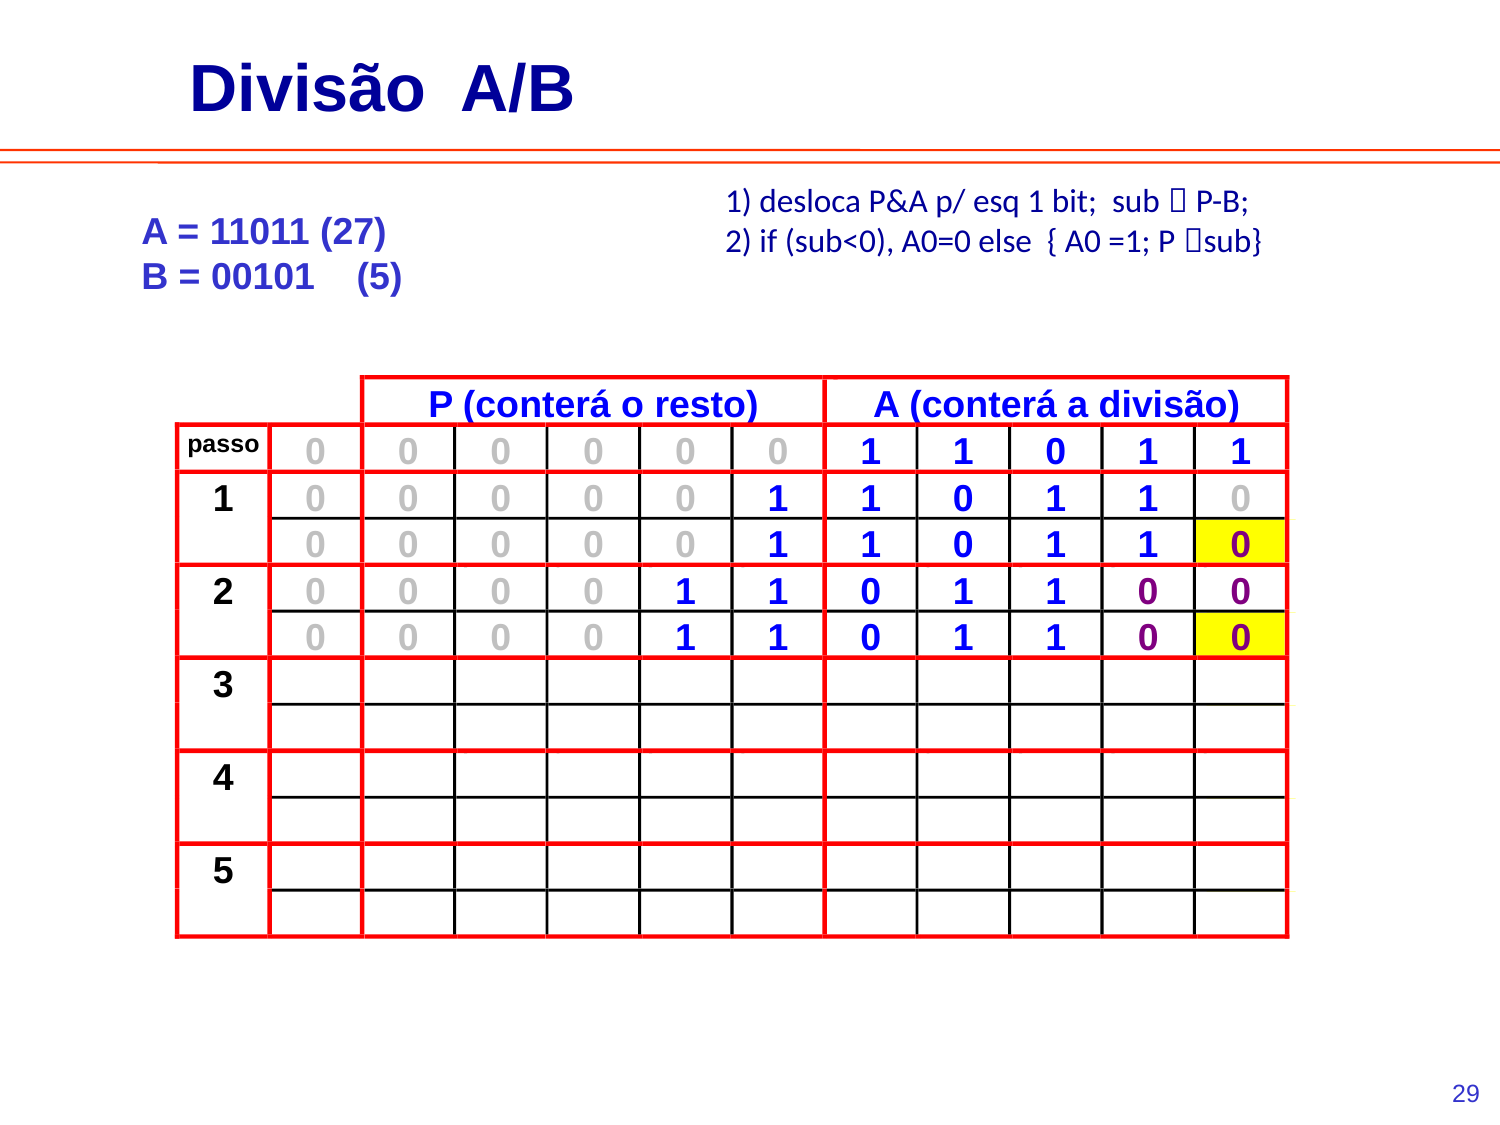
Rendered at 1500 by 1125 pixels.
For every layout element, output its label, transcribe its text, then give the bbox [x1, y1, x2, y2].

text_box A = 11011 (27) B = 00101 (5) [126, 199, 429, 305]
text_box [174, 374, 1290, 940]
text_box Divisão A/B [174, 37, 788, 133]
text_box 1) desloca P&A p/ esq 1 bit; sub  P-B; 2) if (sub<0), A0=0 else { A0 =1; P sub} [710, 172, 1461, 347]
